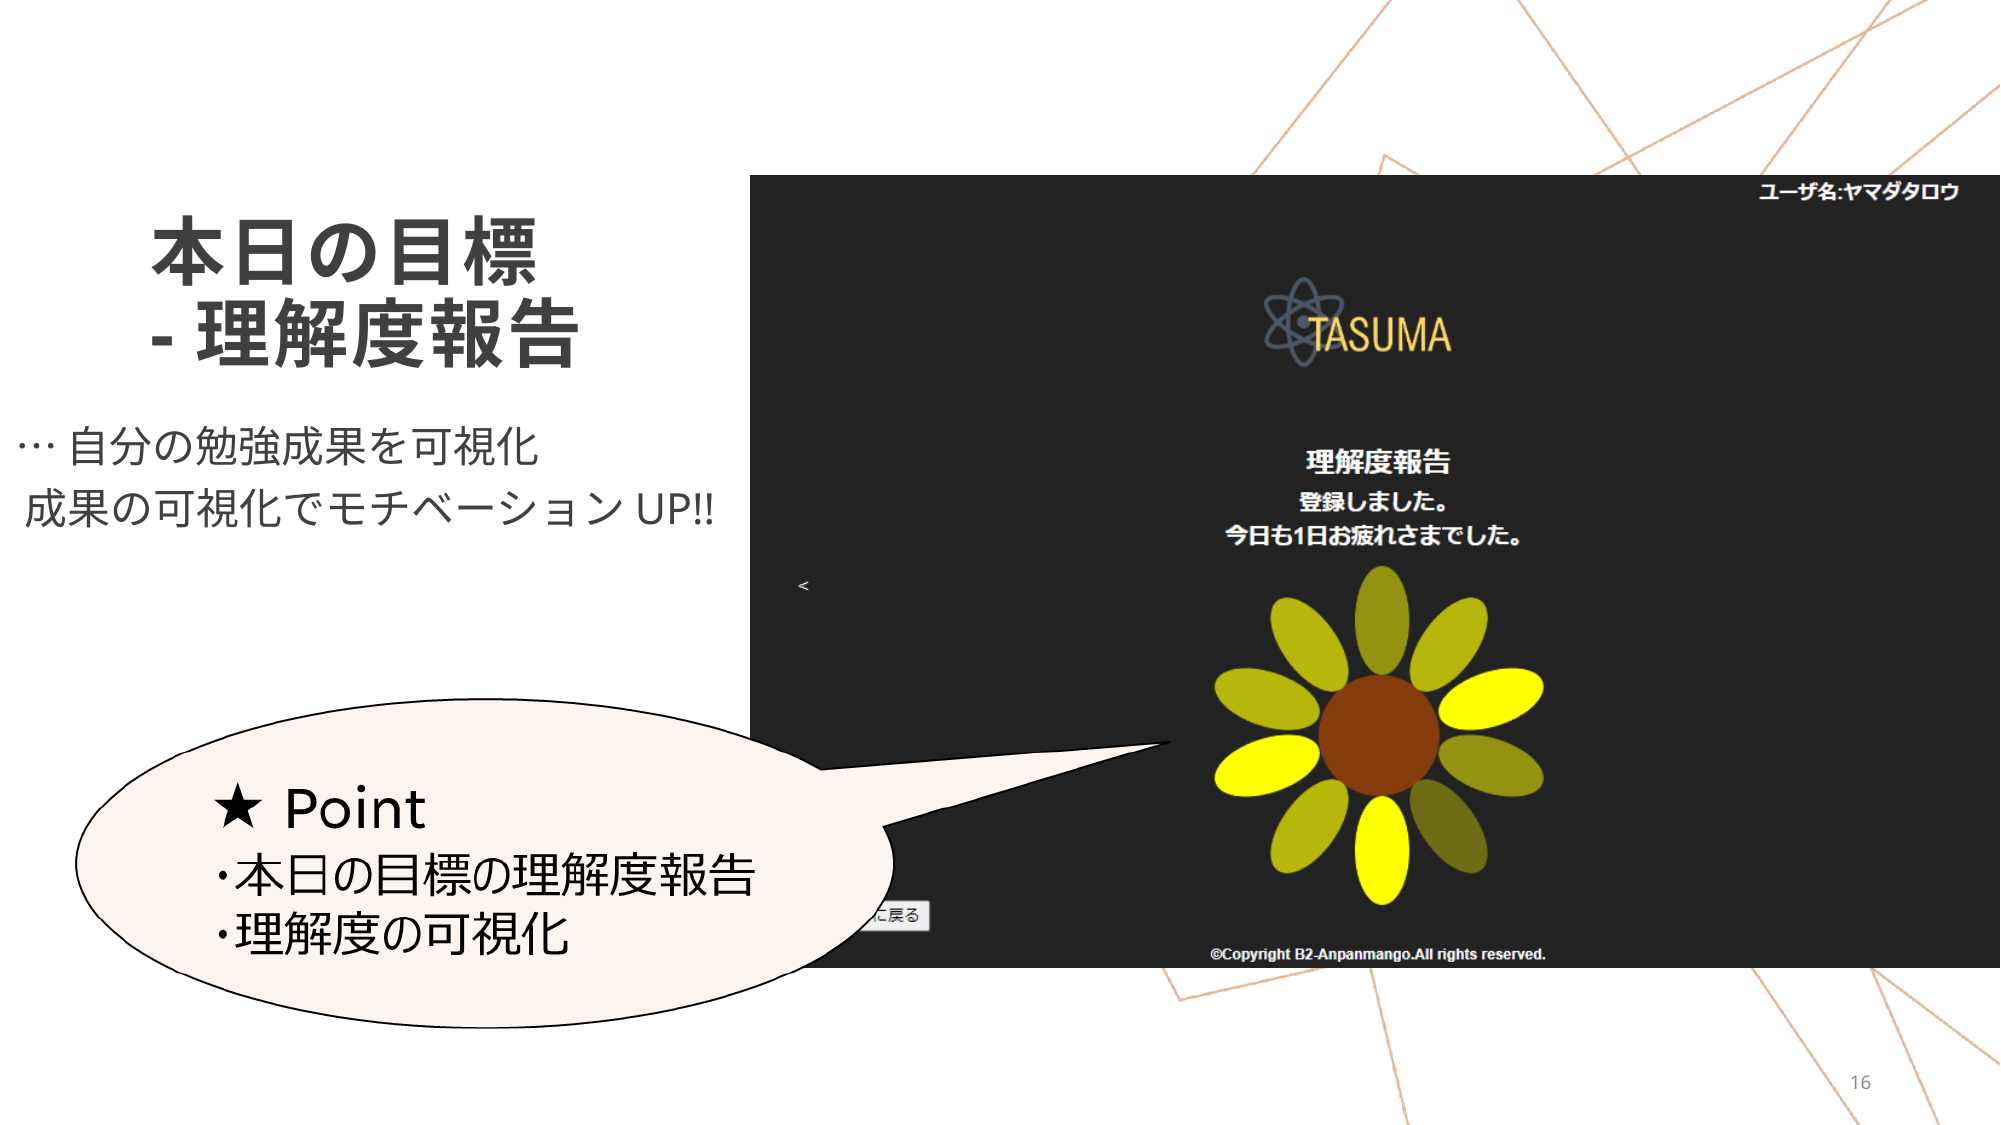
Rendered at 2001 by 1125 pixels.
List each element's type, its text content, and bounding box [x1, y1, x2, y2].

title 本日の目標 -理解度報告 [135, 167, 656, 385]
list …自分の勉強成果を可視化 成果の可視化でモチベーションUP!! [0, 401, 750, 577]
picture [74, 0, 2000, 1125]
slide_number 16 [1724, 1052, 1887, 1112]
